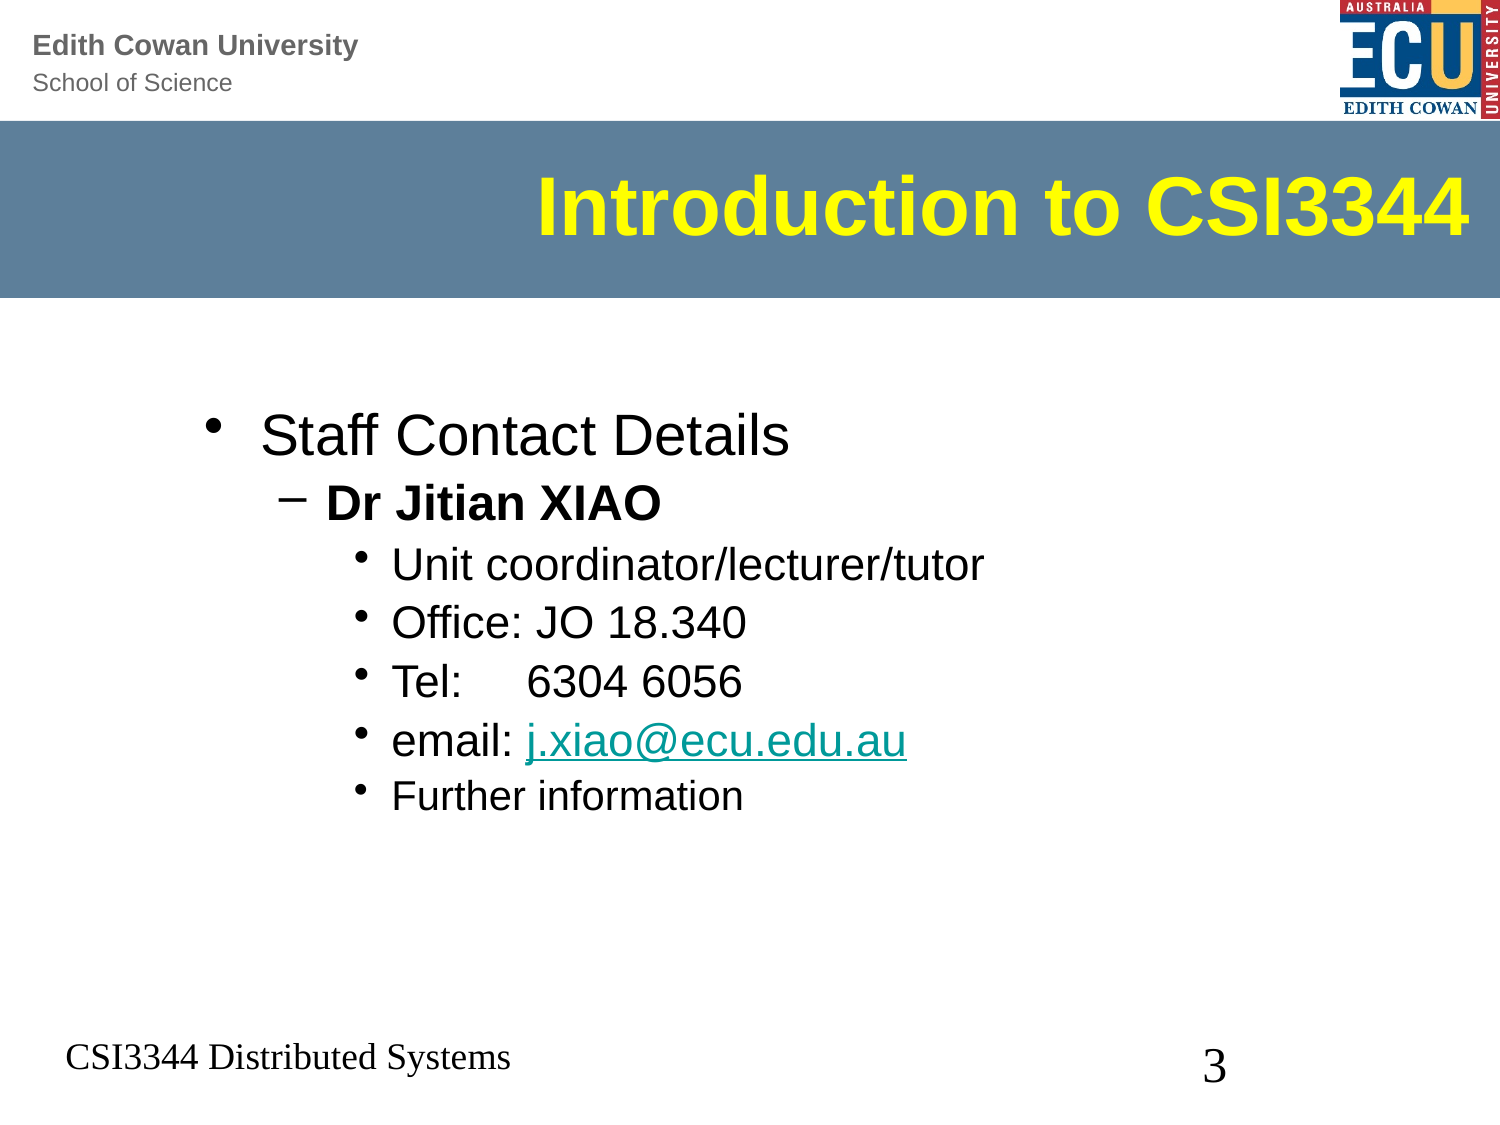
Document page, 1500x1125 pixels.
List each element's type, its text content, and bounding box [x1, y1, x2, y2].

slide_number 3 [1187, 1025, 1500, 1100]
title Introduction to CSI3344 [38, 101, 1486, 302]
picture [1340, 0, 1500, 119]
list Staff Contact Details Dr Jitian XIAO Unit coordinator/lecturer/tutor Office: JO 18.340 Tel: 6304 6056 email: j.xiao@ecu.edu.au Further information [188, 397, 1335, 869]
text_box CSI3344 Distributed Systems [50, 1024, 762, 1100]
